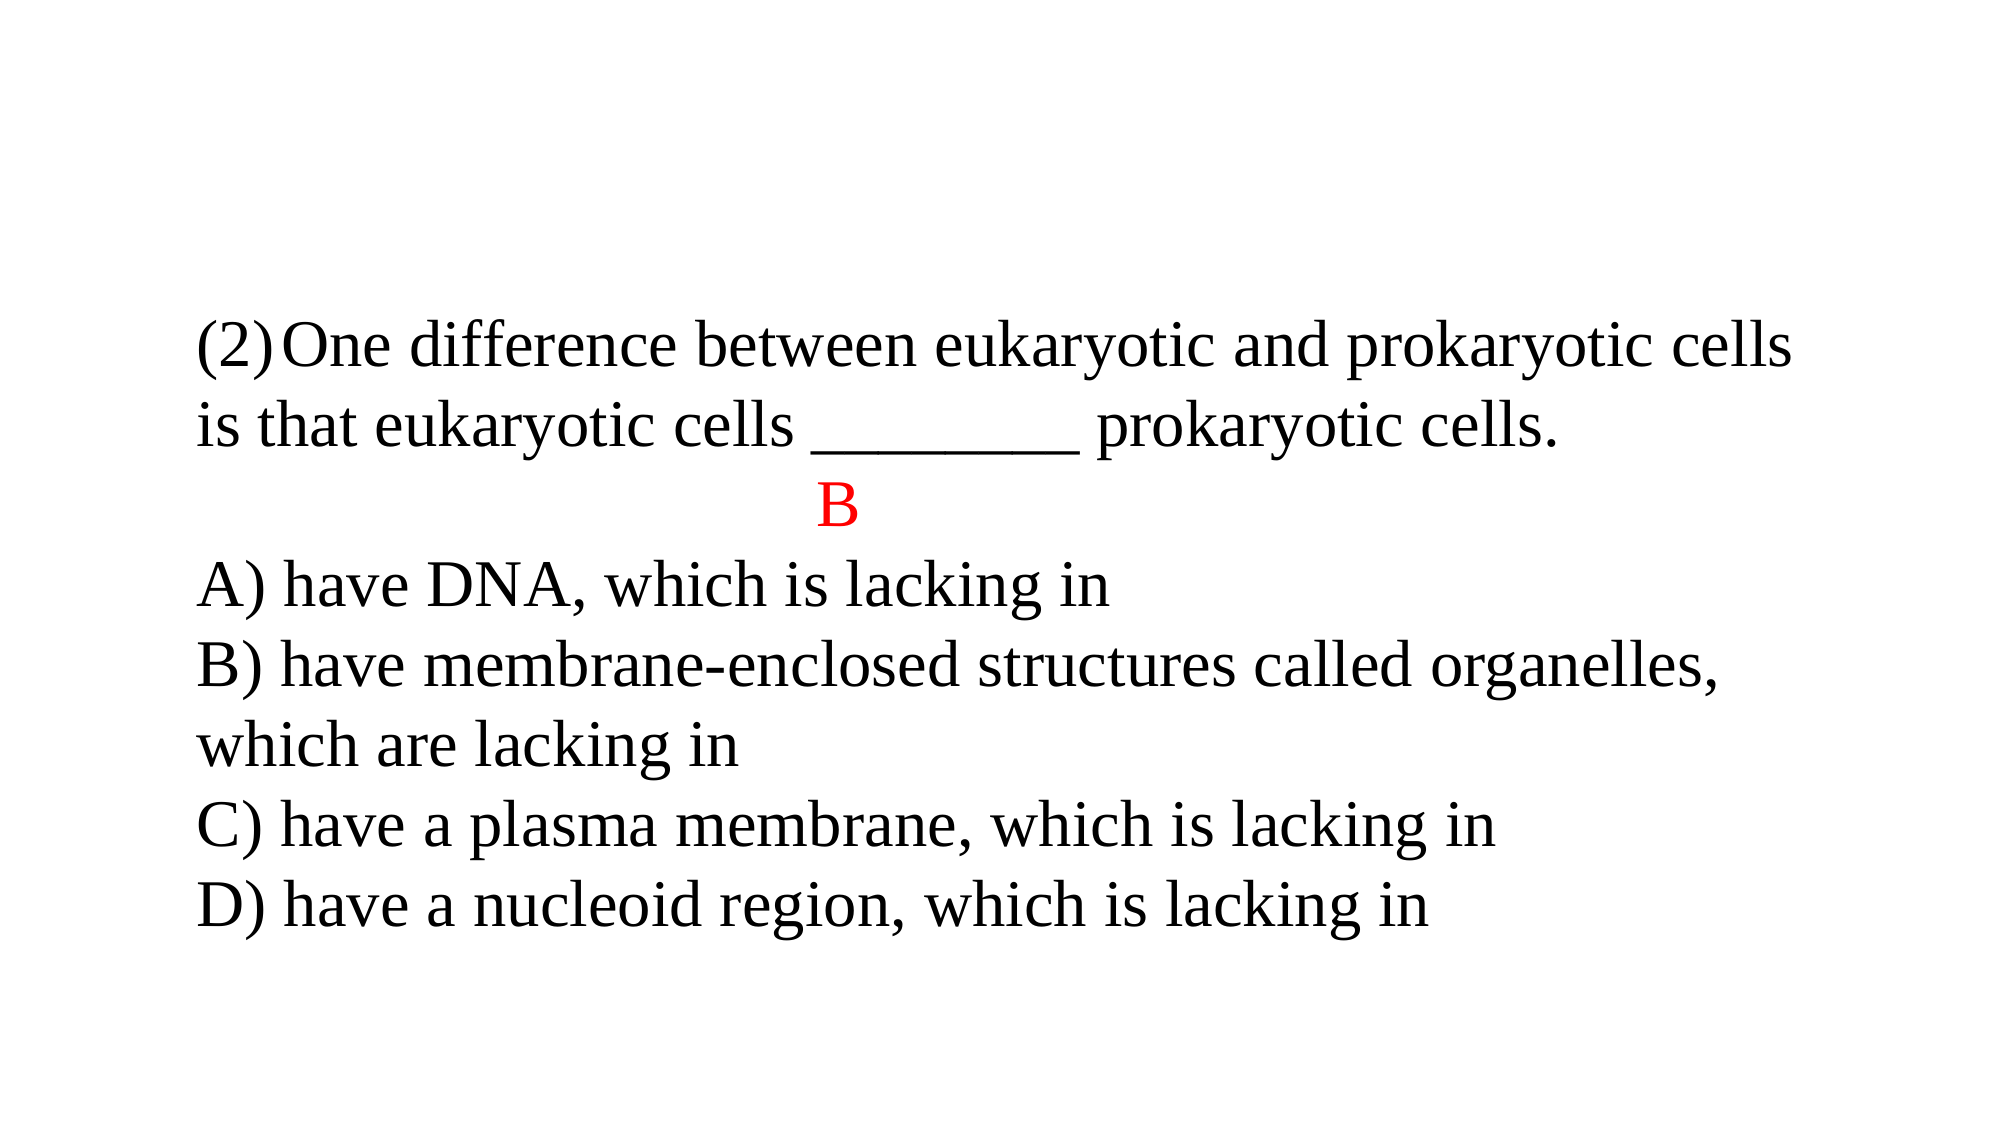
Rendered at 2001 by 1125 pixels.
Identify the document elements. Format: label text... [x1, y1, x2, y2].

text_box One difference between eukaryotic and prokaryotic cells is that eukaryotic cells ________ prokaryotic cells. B A) have DNA, which is lacking in B) have membrane-enclosed structures called organelles, which are lacking in C) have a plasma membrane, which is lacking in D) have a nucleoid region, which is lacking in [181, 292, 1858, 1047]
